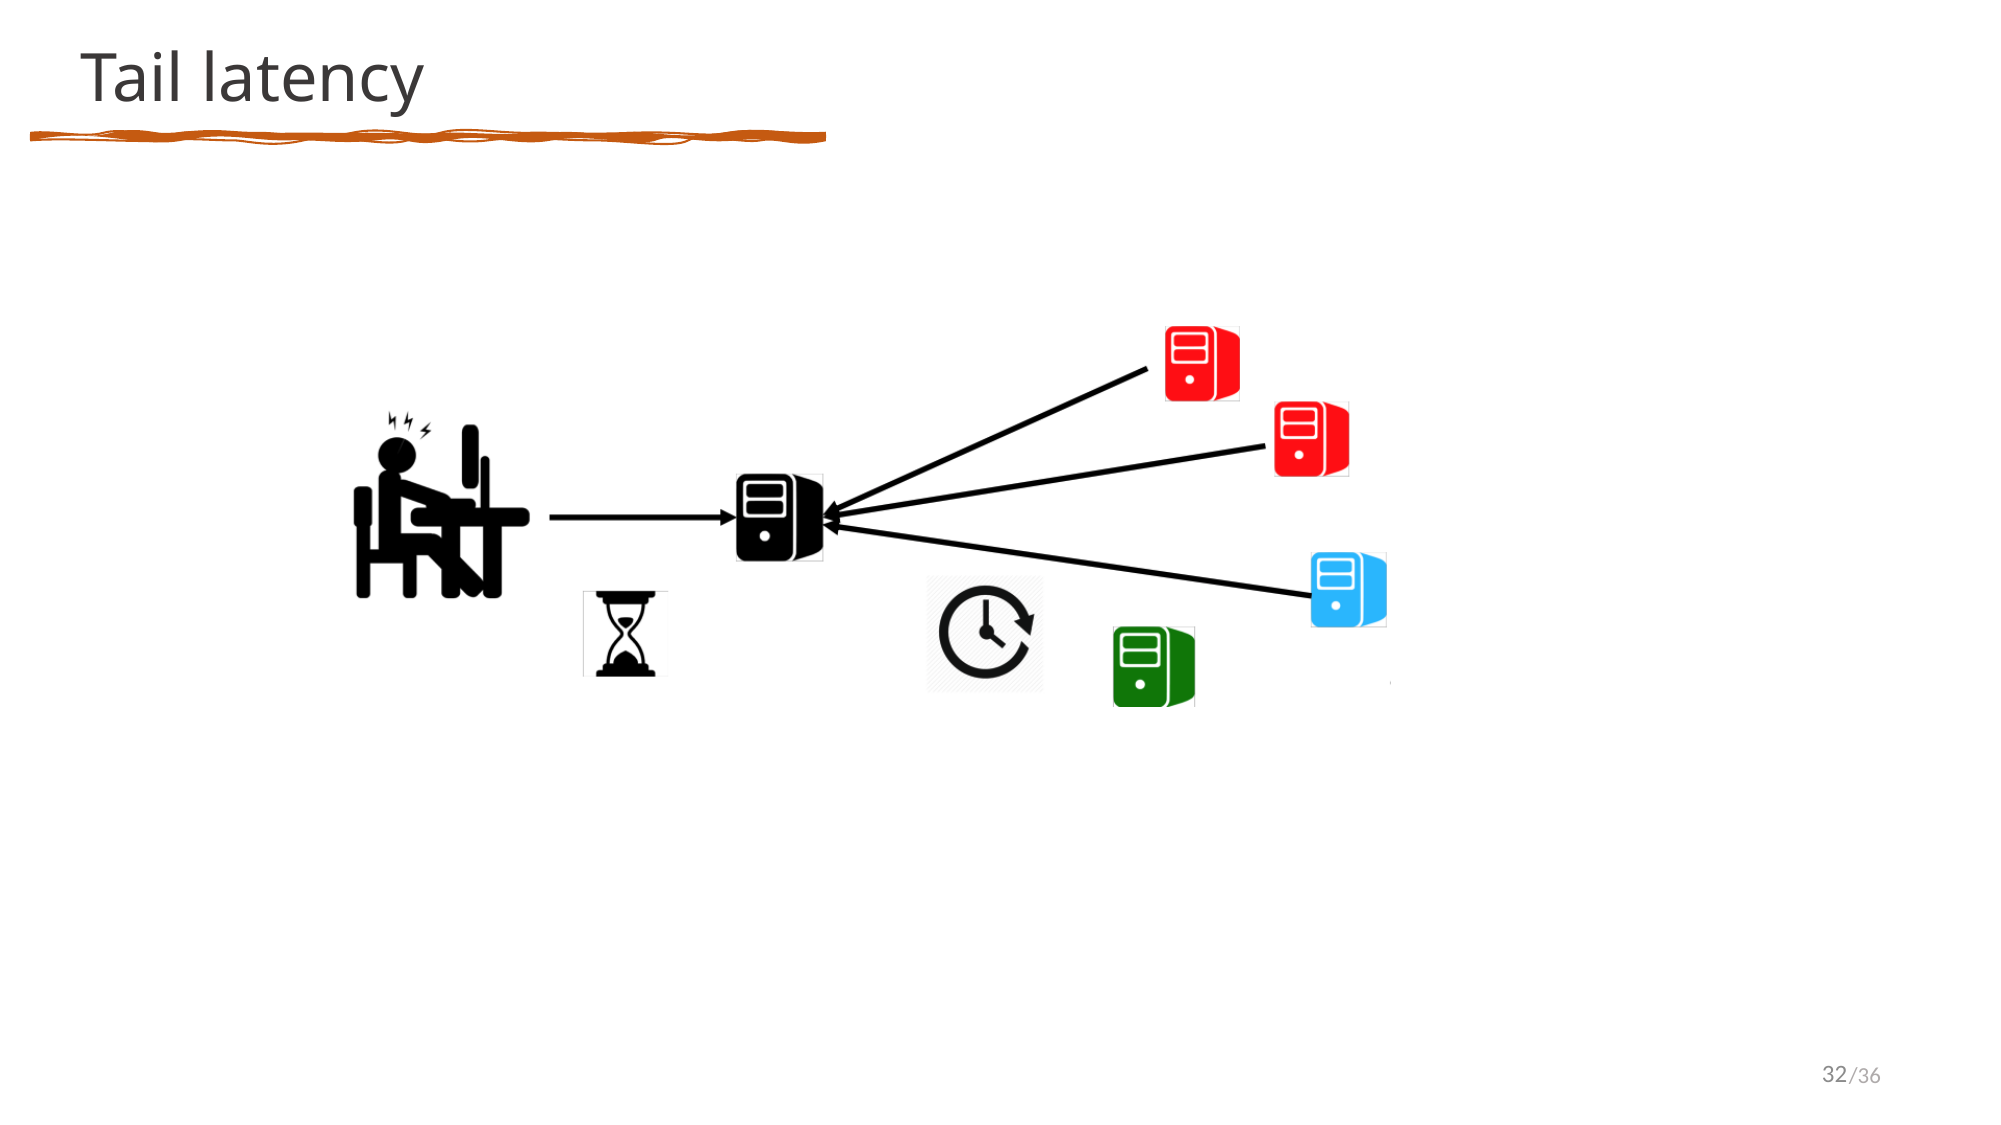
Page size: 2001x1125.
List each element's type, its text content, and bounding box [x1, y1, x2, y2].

title Tail latency [65, 0, 1791, 189]
slide_number 32 [1412, 1042, 1863, 1103]
text_box [29, 128, 827, 146]
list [284, 301, 1391, 707]
text_box /36 [1833, 1053, 1899, 1096]
